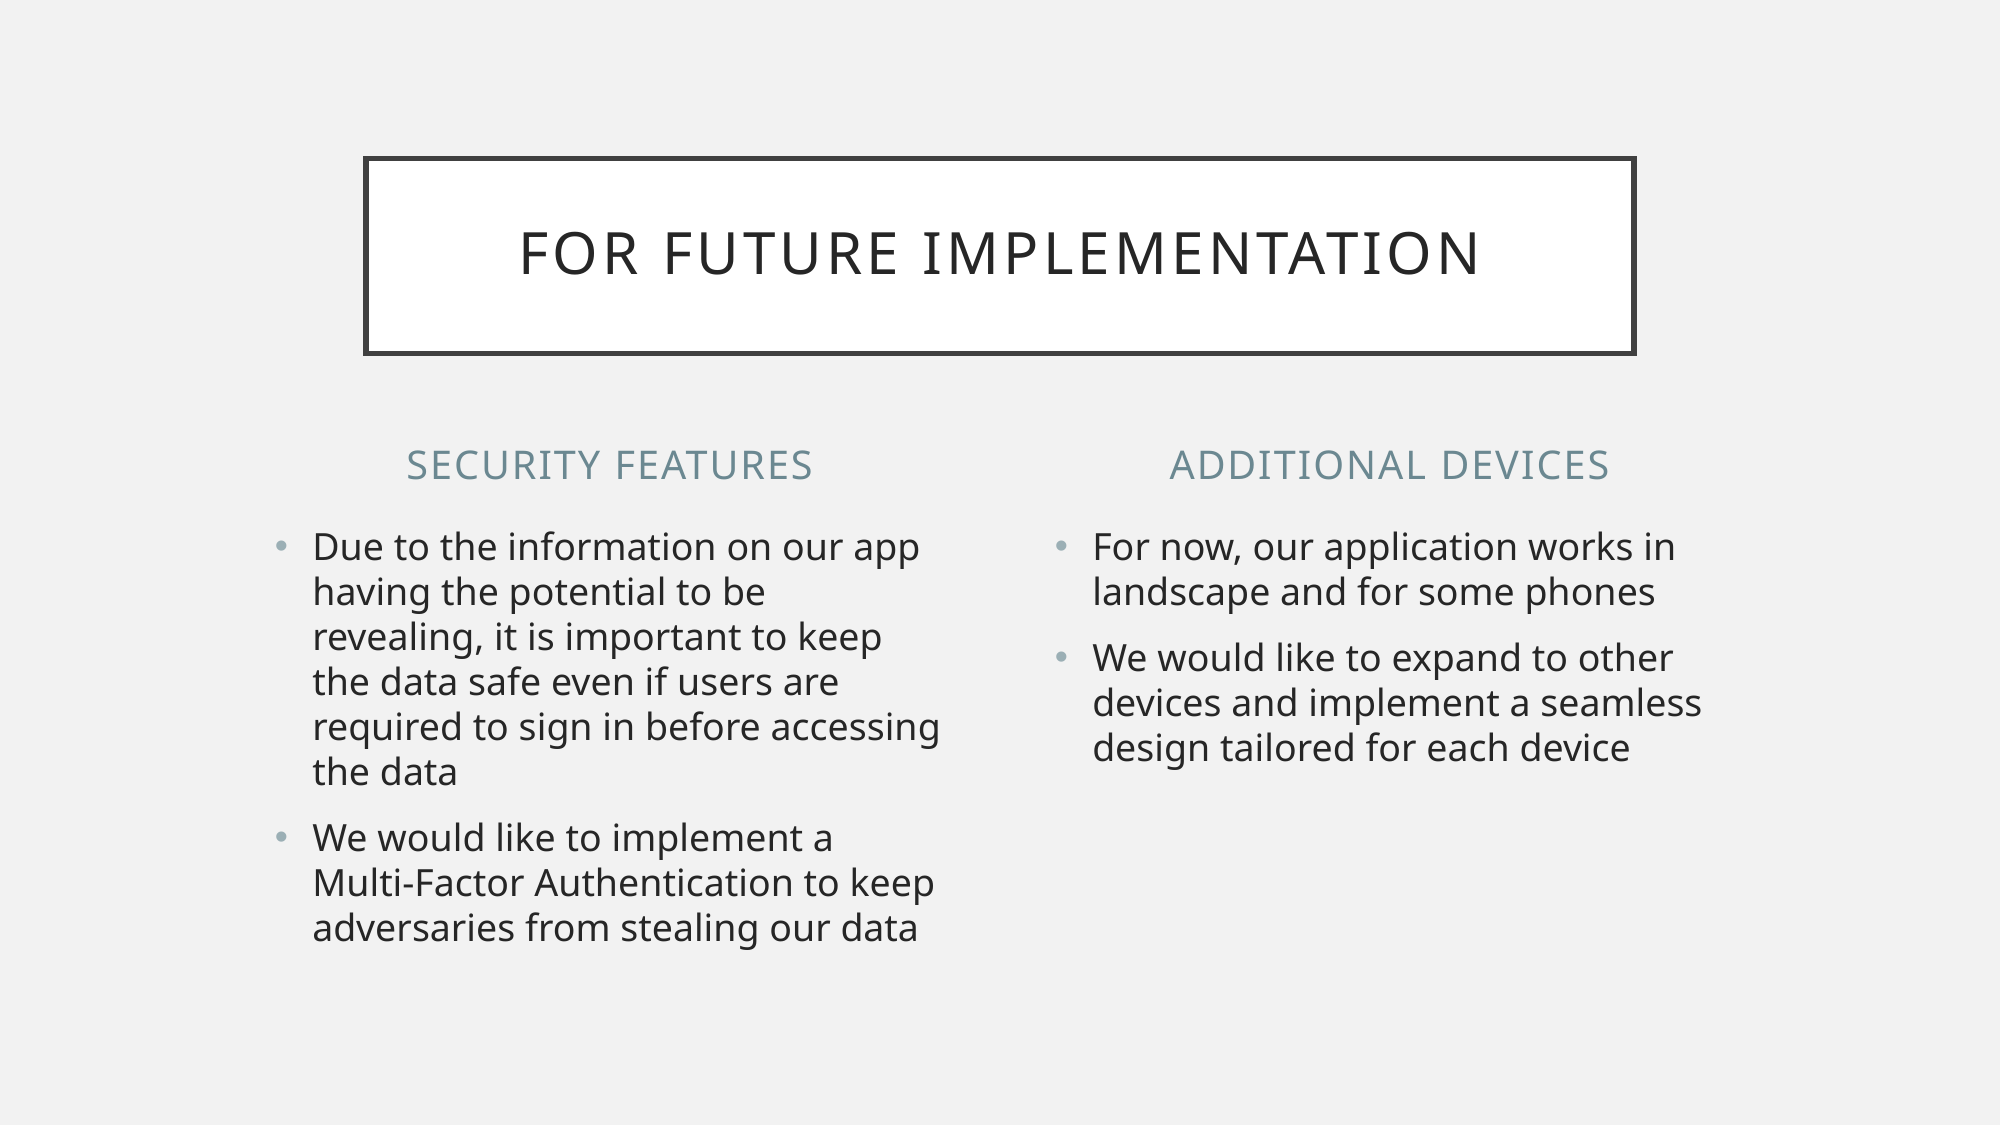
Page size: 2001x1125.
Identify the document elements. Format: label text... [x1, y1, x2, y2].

list Security Features [259, 379, 961, 495]
list Due to the information on our app having the potential to be revealing, it is important to keep the data safe even if users are required to sign in before accessing the data We would like to implement a Multi-Factor Authentication to keep adversaries from stealing our data [259, 515, 961, 942]
list Additional Devices [1039, 379, 1741, 495]
list For now, our application works in landscape and for some phones We would like to expand to other devices and implement a seamless design tailored for each device [1039, 515, 1738, 942]
title For Future Implementation [363, 156, 1637, 356]
